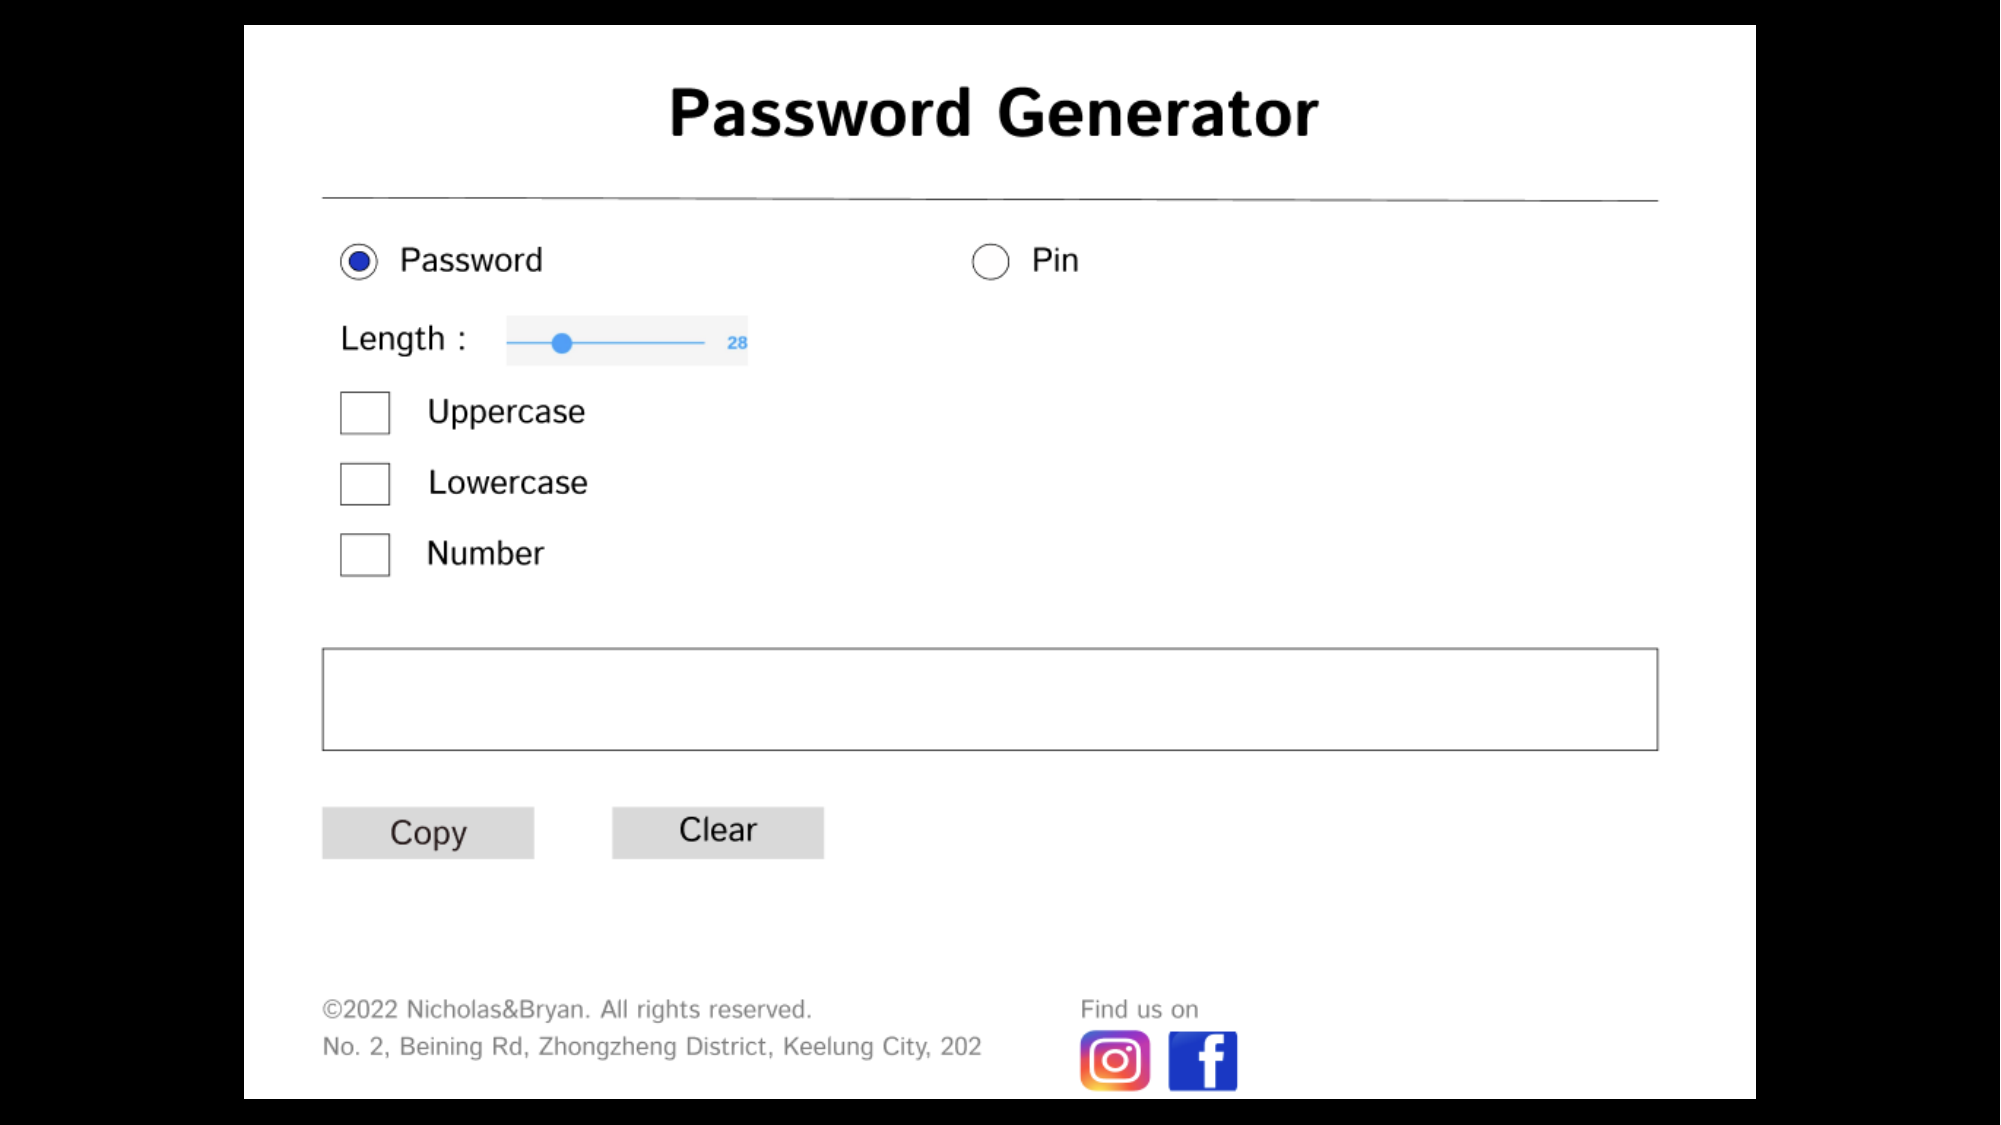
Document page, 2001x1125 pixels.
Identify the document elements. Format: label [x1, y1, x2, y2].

picture [244, 25, 1756, 1099]
